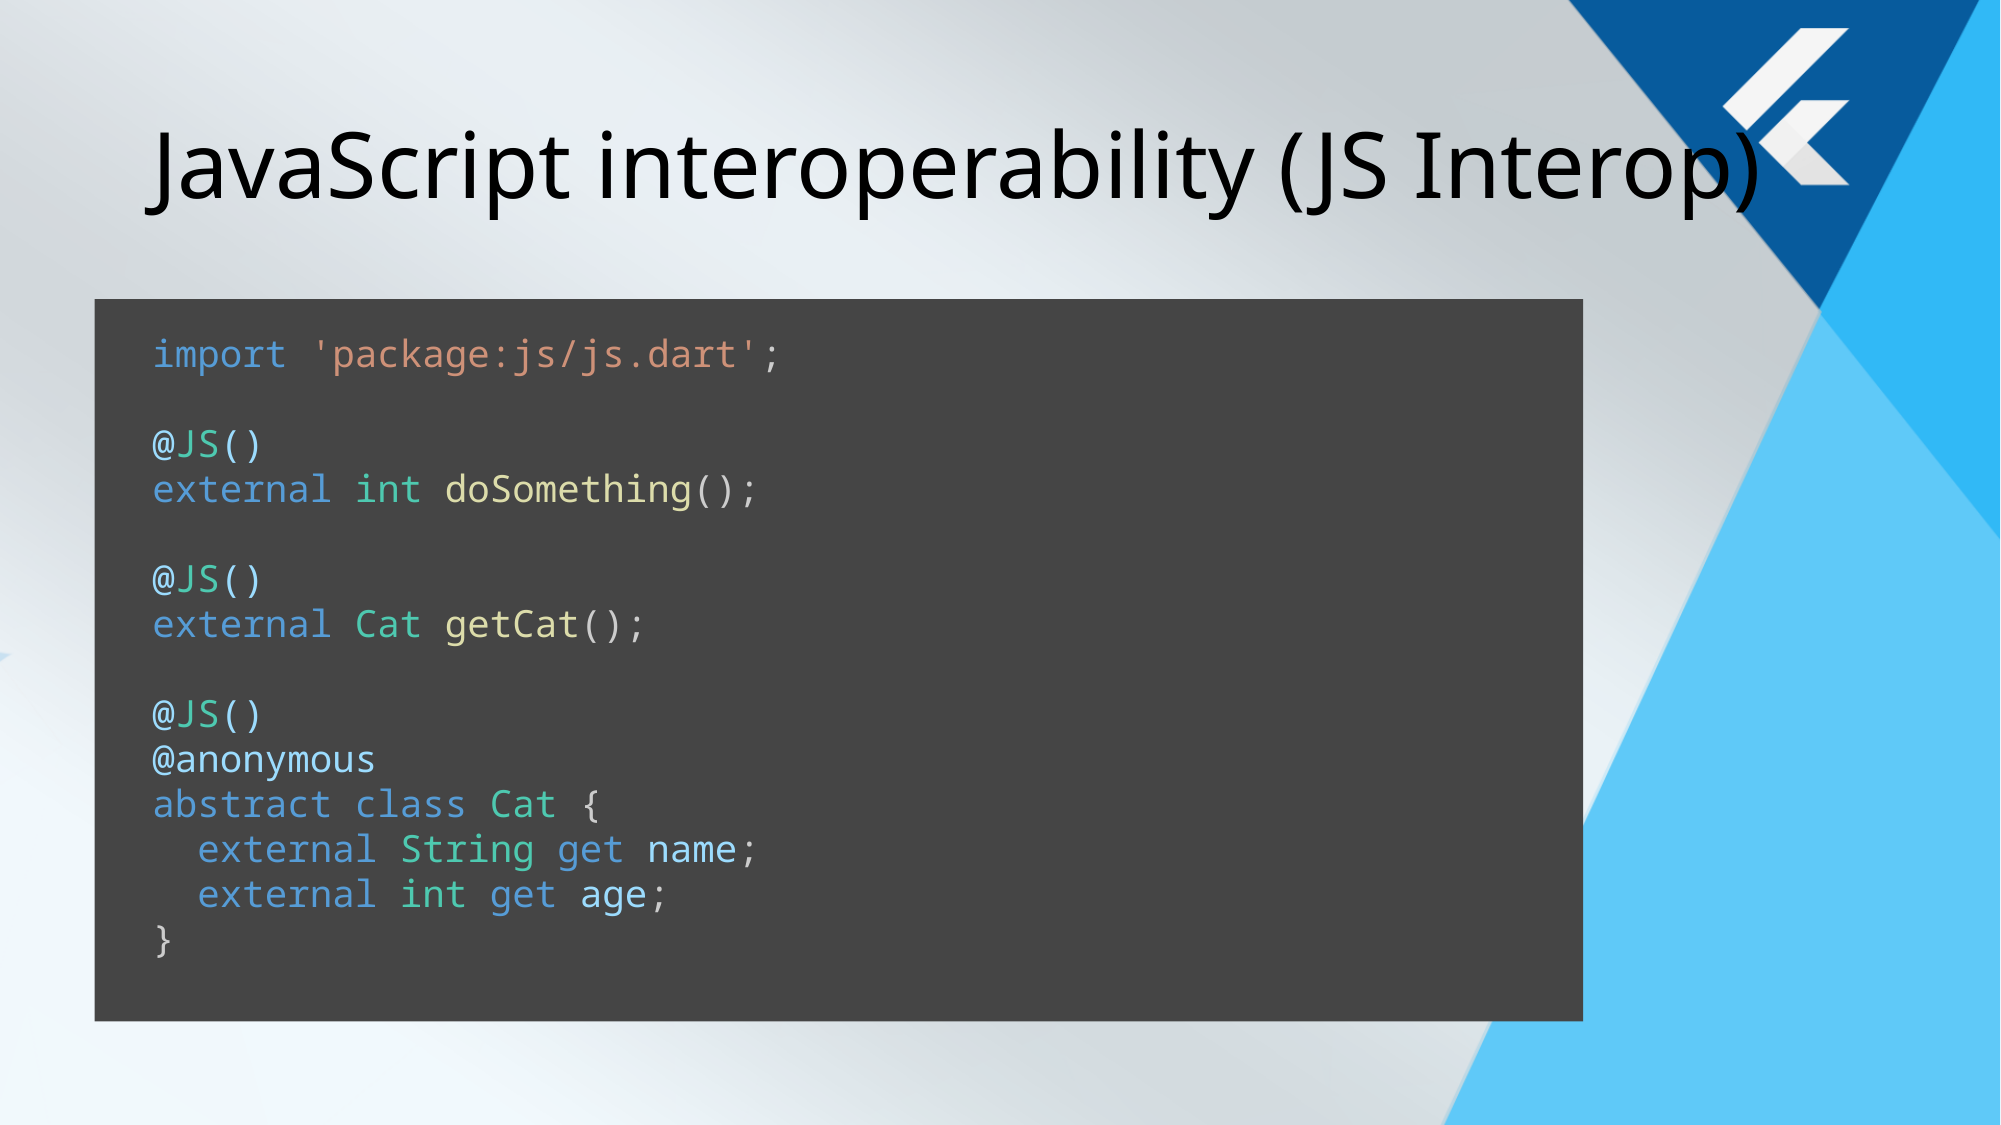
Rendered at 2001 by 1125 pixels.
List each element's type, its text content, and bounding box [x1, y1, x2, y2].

picture [0, 0, 2001, 1125]
text_box import 'package:js/js.dart'; @JS() external int doSomething(); @JS() external Cat getCat(); @JS() @anonymous abstract class Cat { external String get name; external int get age; } [137, 322, 1138, 1058]
text_box [94, 298, 1584, 1022]
title JavaScript interoperability (JS Interop) [137, 59, 1863, 278]
